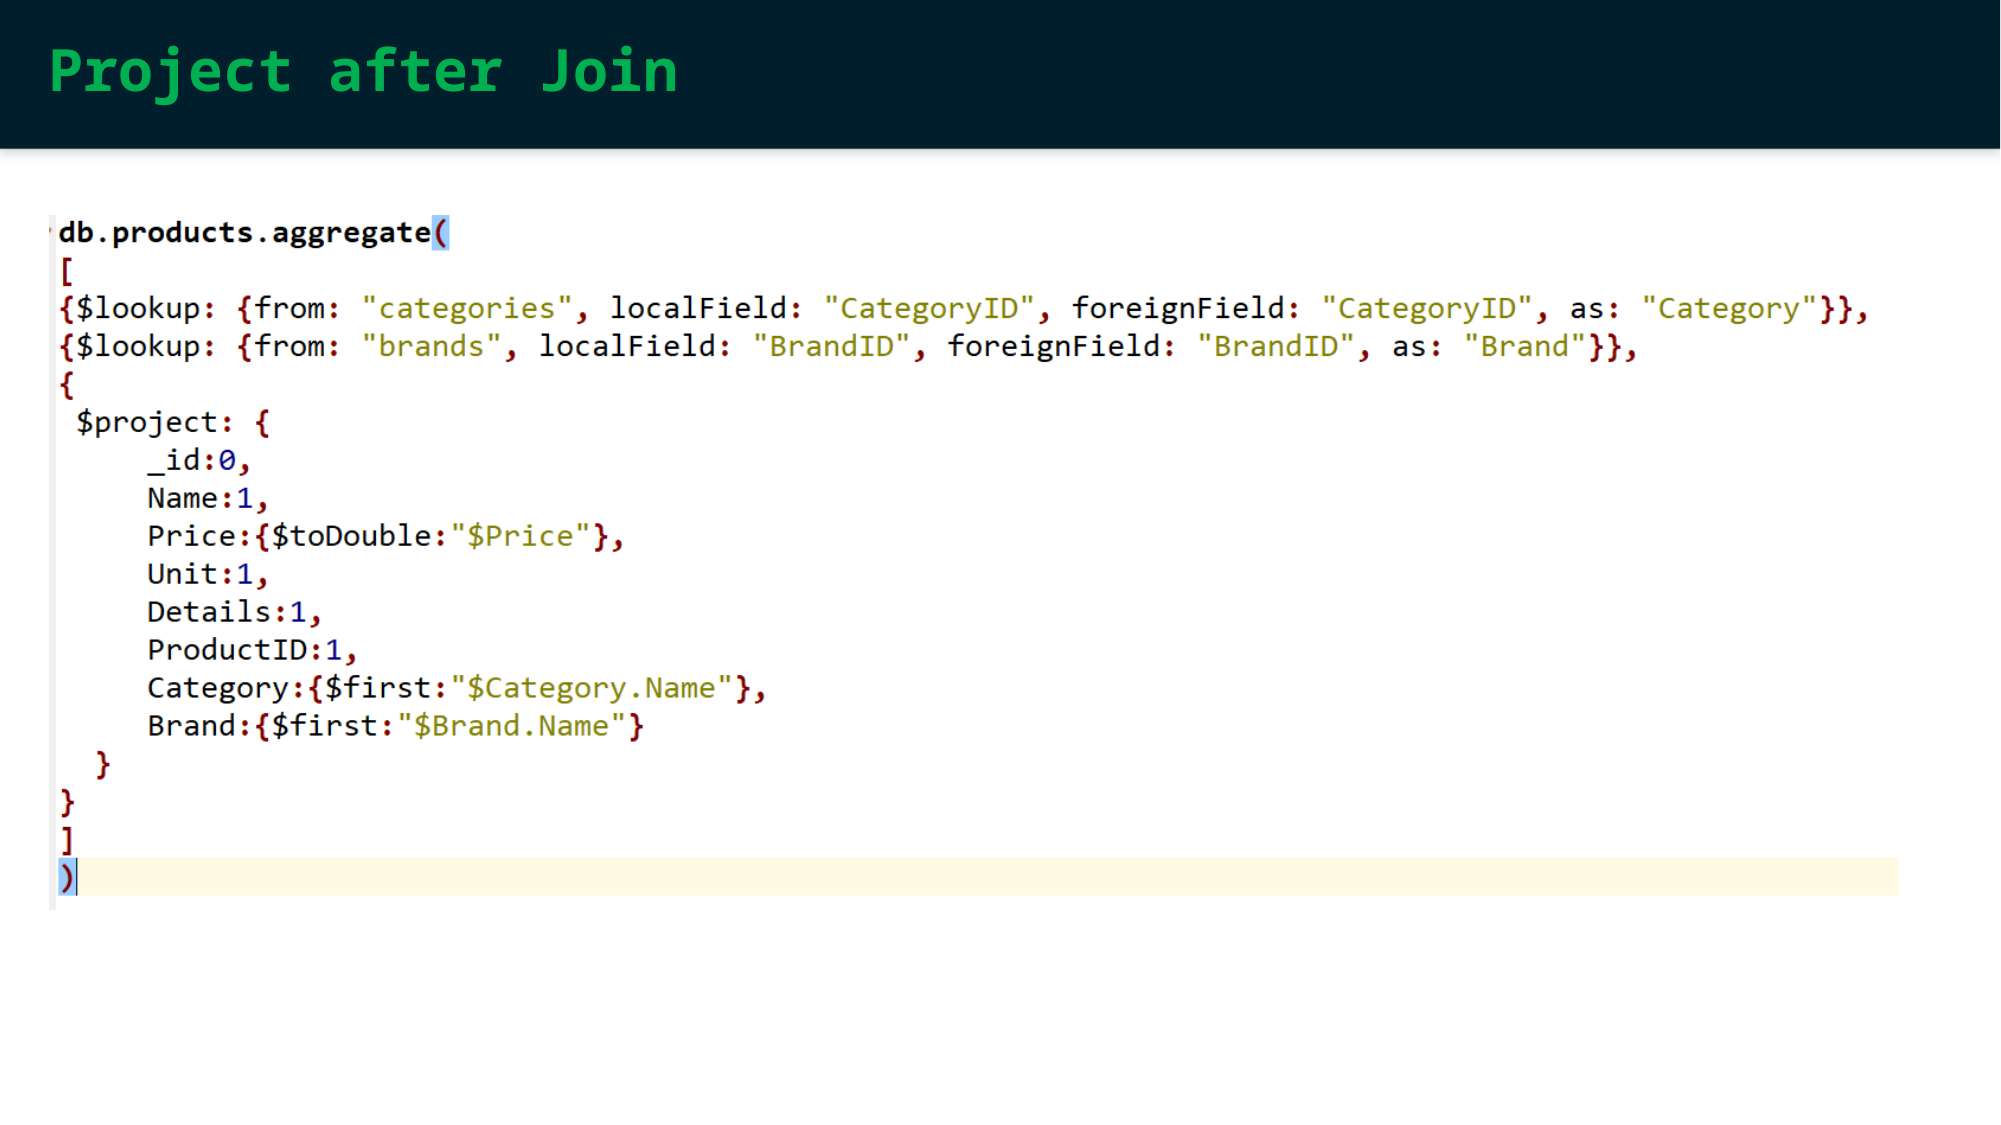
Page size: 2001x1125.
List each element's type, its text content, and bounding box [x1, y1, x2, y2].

picture [0, 0, 2001, 1125]
text_box Project after Join [33, 25, 1115, 111]
